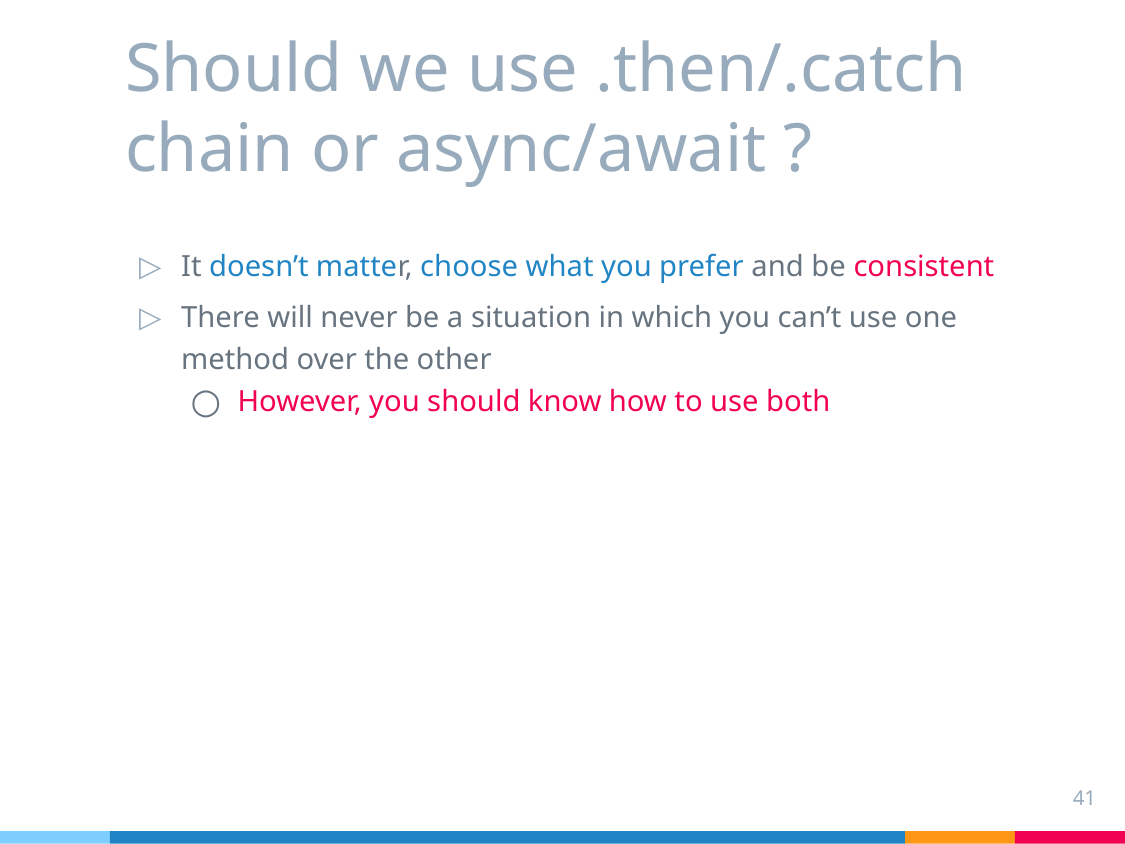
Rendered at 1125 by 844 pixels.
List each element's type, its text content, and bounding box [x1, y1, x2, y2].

title Should we use .then/.catch chain or async/await ? [109, 58, 1044, 200]
list It doesn’t matter, choose what you prefer and be consistent There will never be a situation in which you can’t use one method over the other However, you should know how to use both [109, 225, 1044, 809]
slide_number 41 [1043, 770, 1111, 822]
